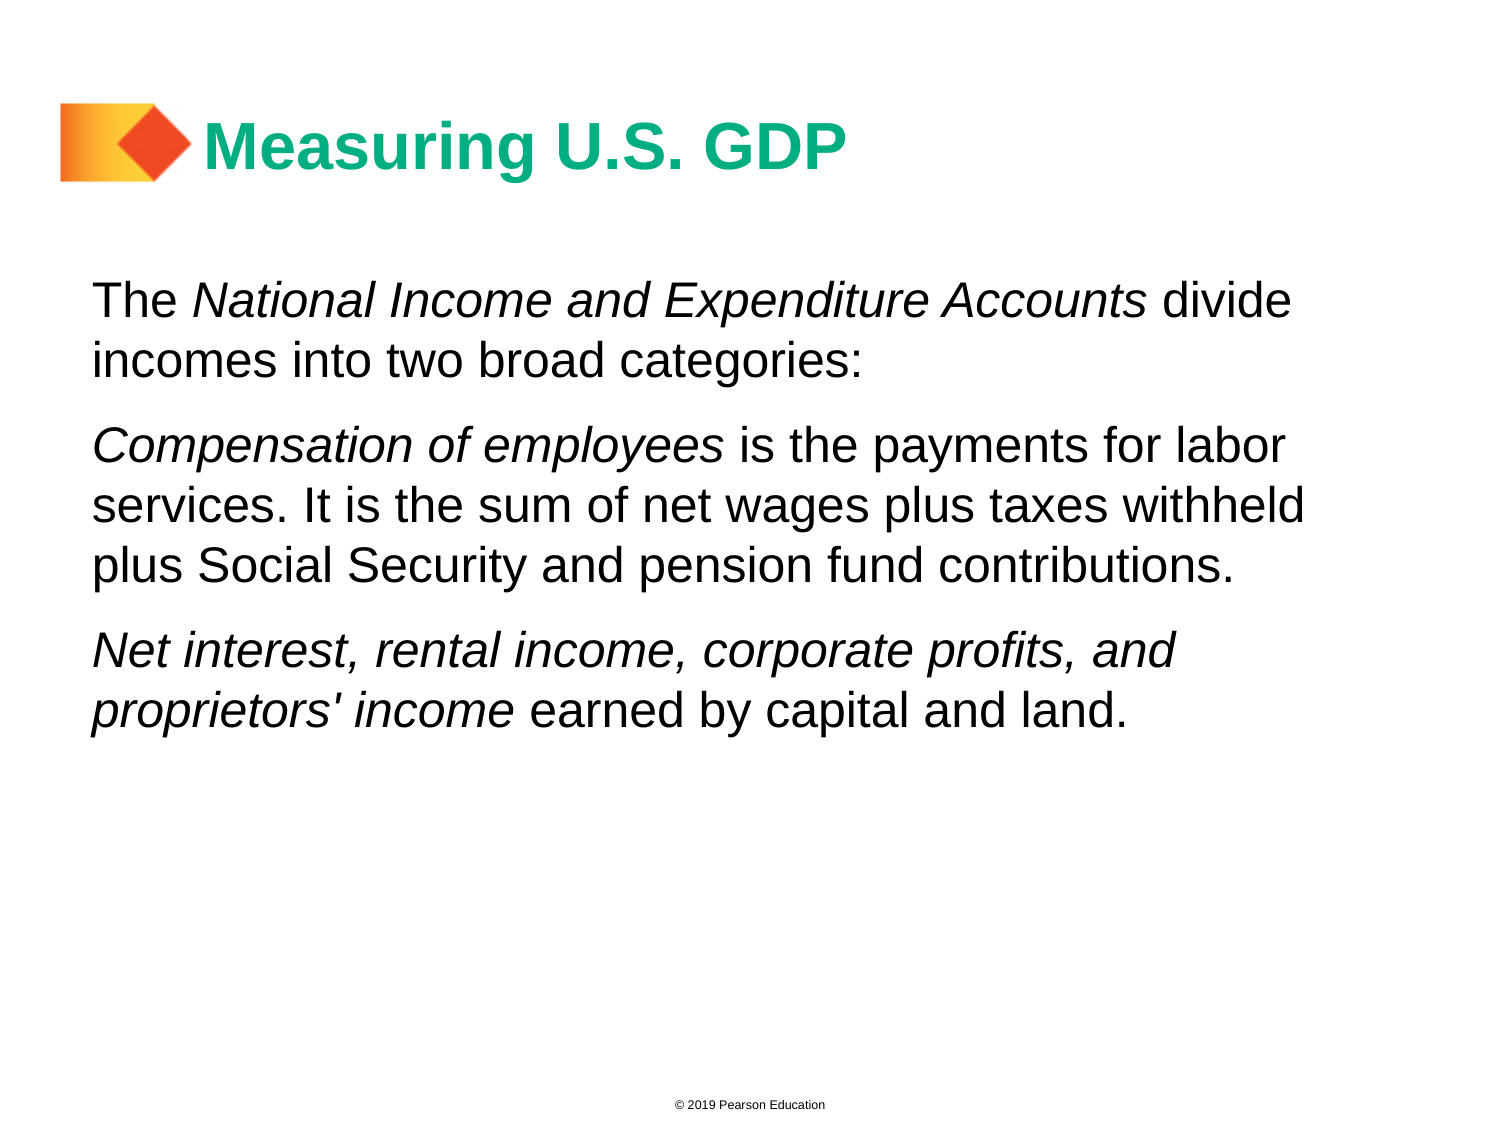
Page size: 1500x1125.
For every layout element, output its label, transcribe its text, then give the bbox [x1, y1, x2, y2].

picture [59, 102, 188, 184]
list The National Income and Expenditure Accounts divide incomes into two broad categories: Compensation of employees is the payments for labor services. It is the sum of net wages plus taxes withheld plus Social Security and pension fund contributions. Net interest, rental income, corporate profits, and proprietors' income earned by capital and land. [59, 259, 1410, 1050]
title Measuring U.S. GDP [188, 50, 1364, 236]
